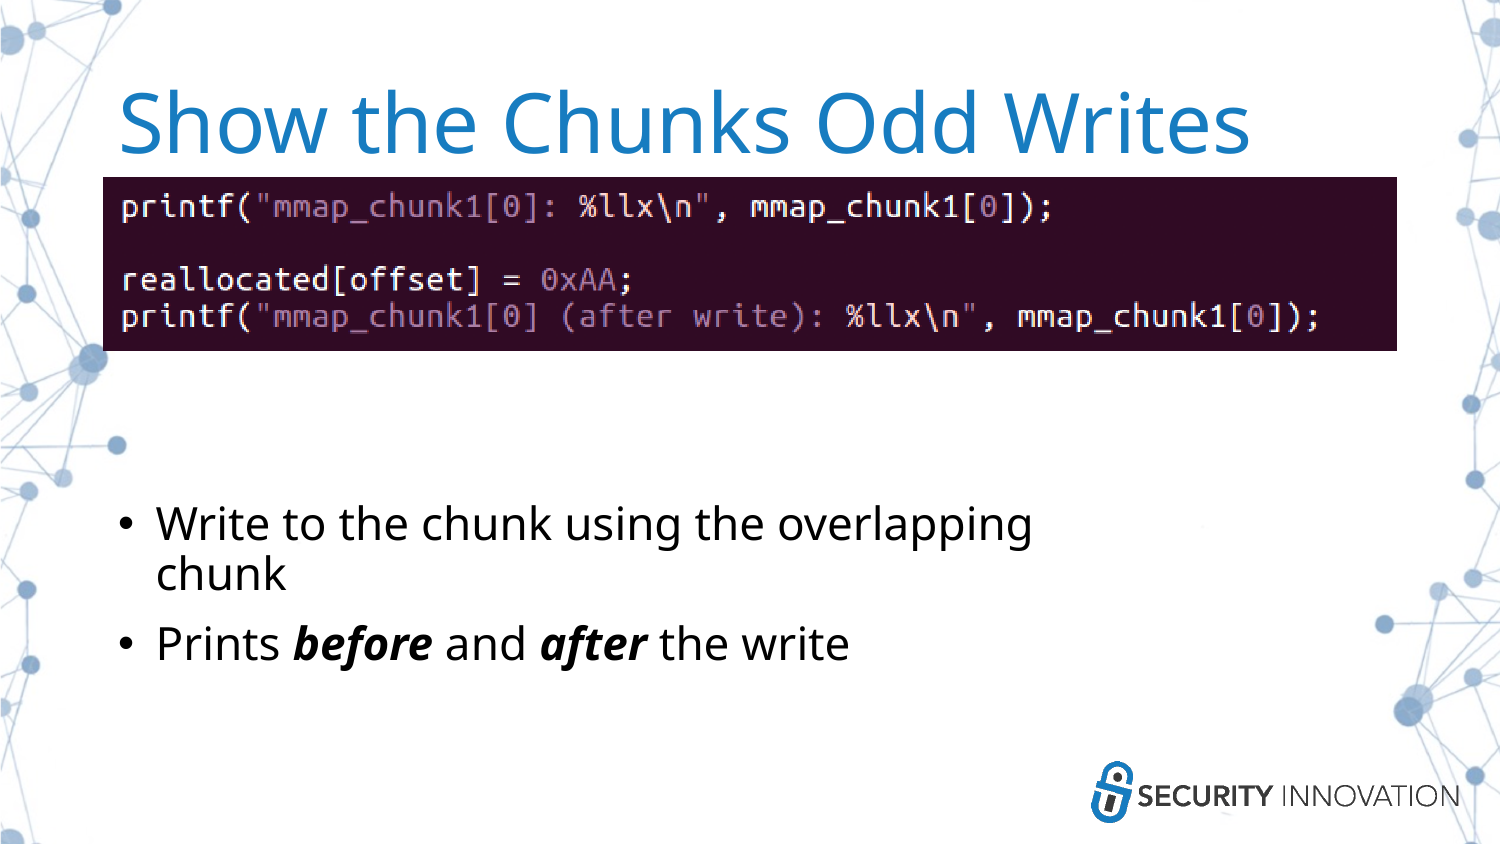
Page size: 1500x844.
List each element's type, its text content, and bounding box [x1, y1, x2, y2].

picture [1091, 1, 1500, 844]
text_box Write to the chunk using the overlapping chunk Prints before and after the write [103, 493, 1153, 754]
picture [1, 1, 333, 844]
title Show the Chunks Odd Writes [103, 44, 1397, 177]
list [103, 177, 1397, 351]
